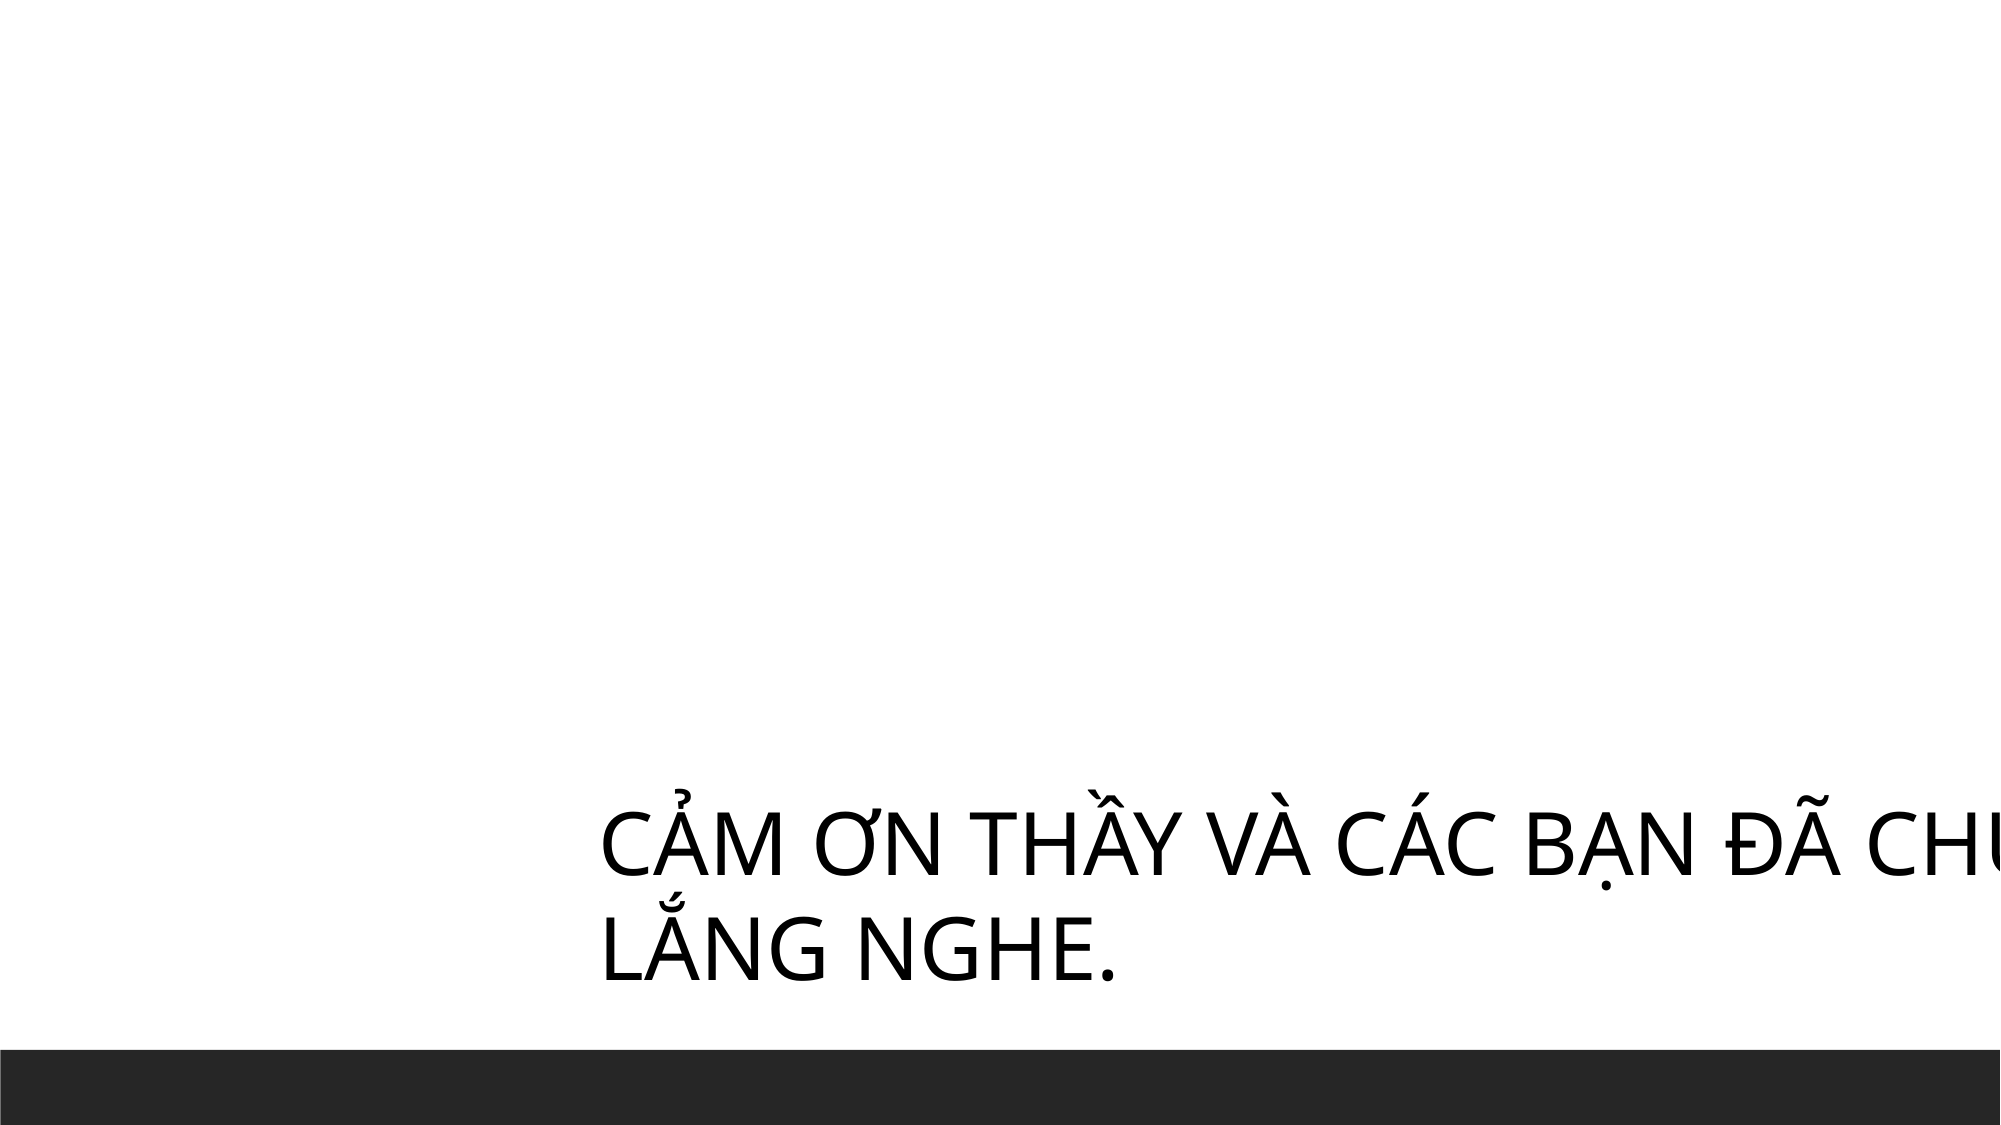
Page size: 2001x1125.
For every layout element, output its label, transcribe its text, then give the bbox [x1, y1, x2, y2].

text_box CẢM ƠN THẦY VÀ CÁC BẠN ĐÃ CHÚ Ý LẮNG NGHE. [583, 780, 2000, 1006]
